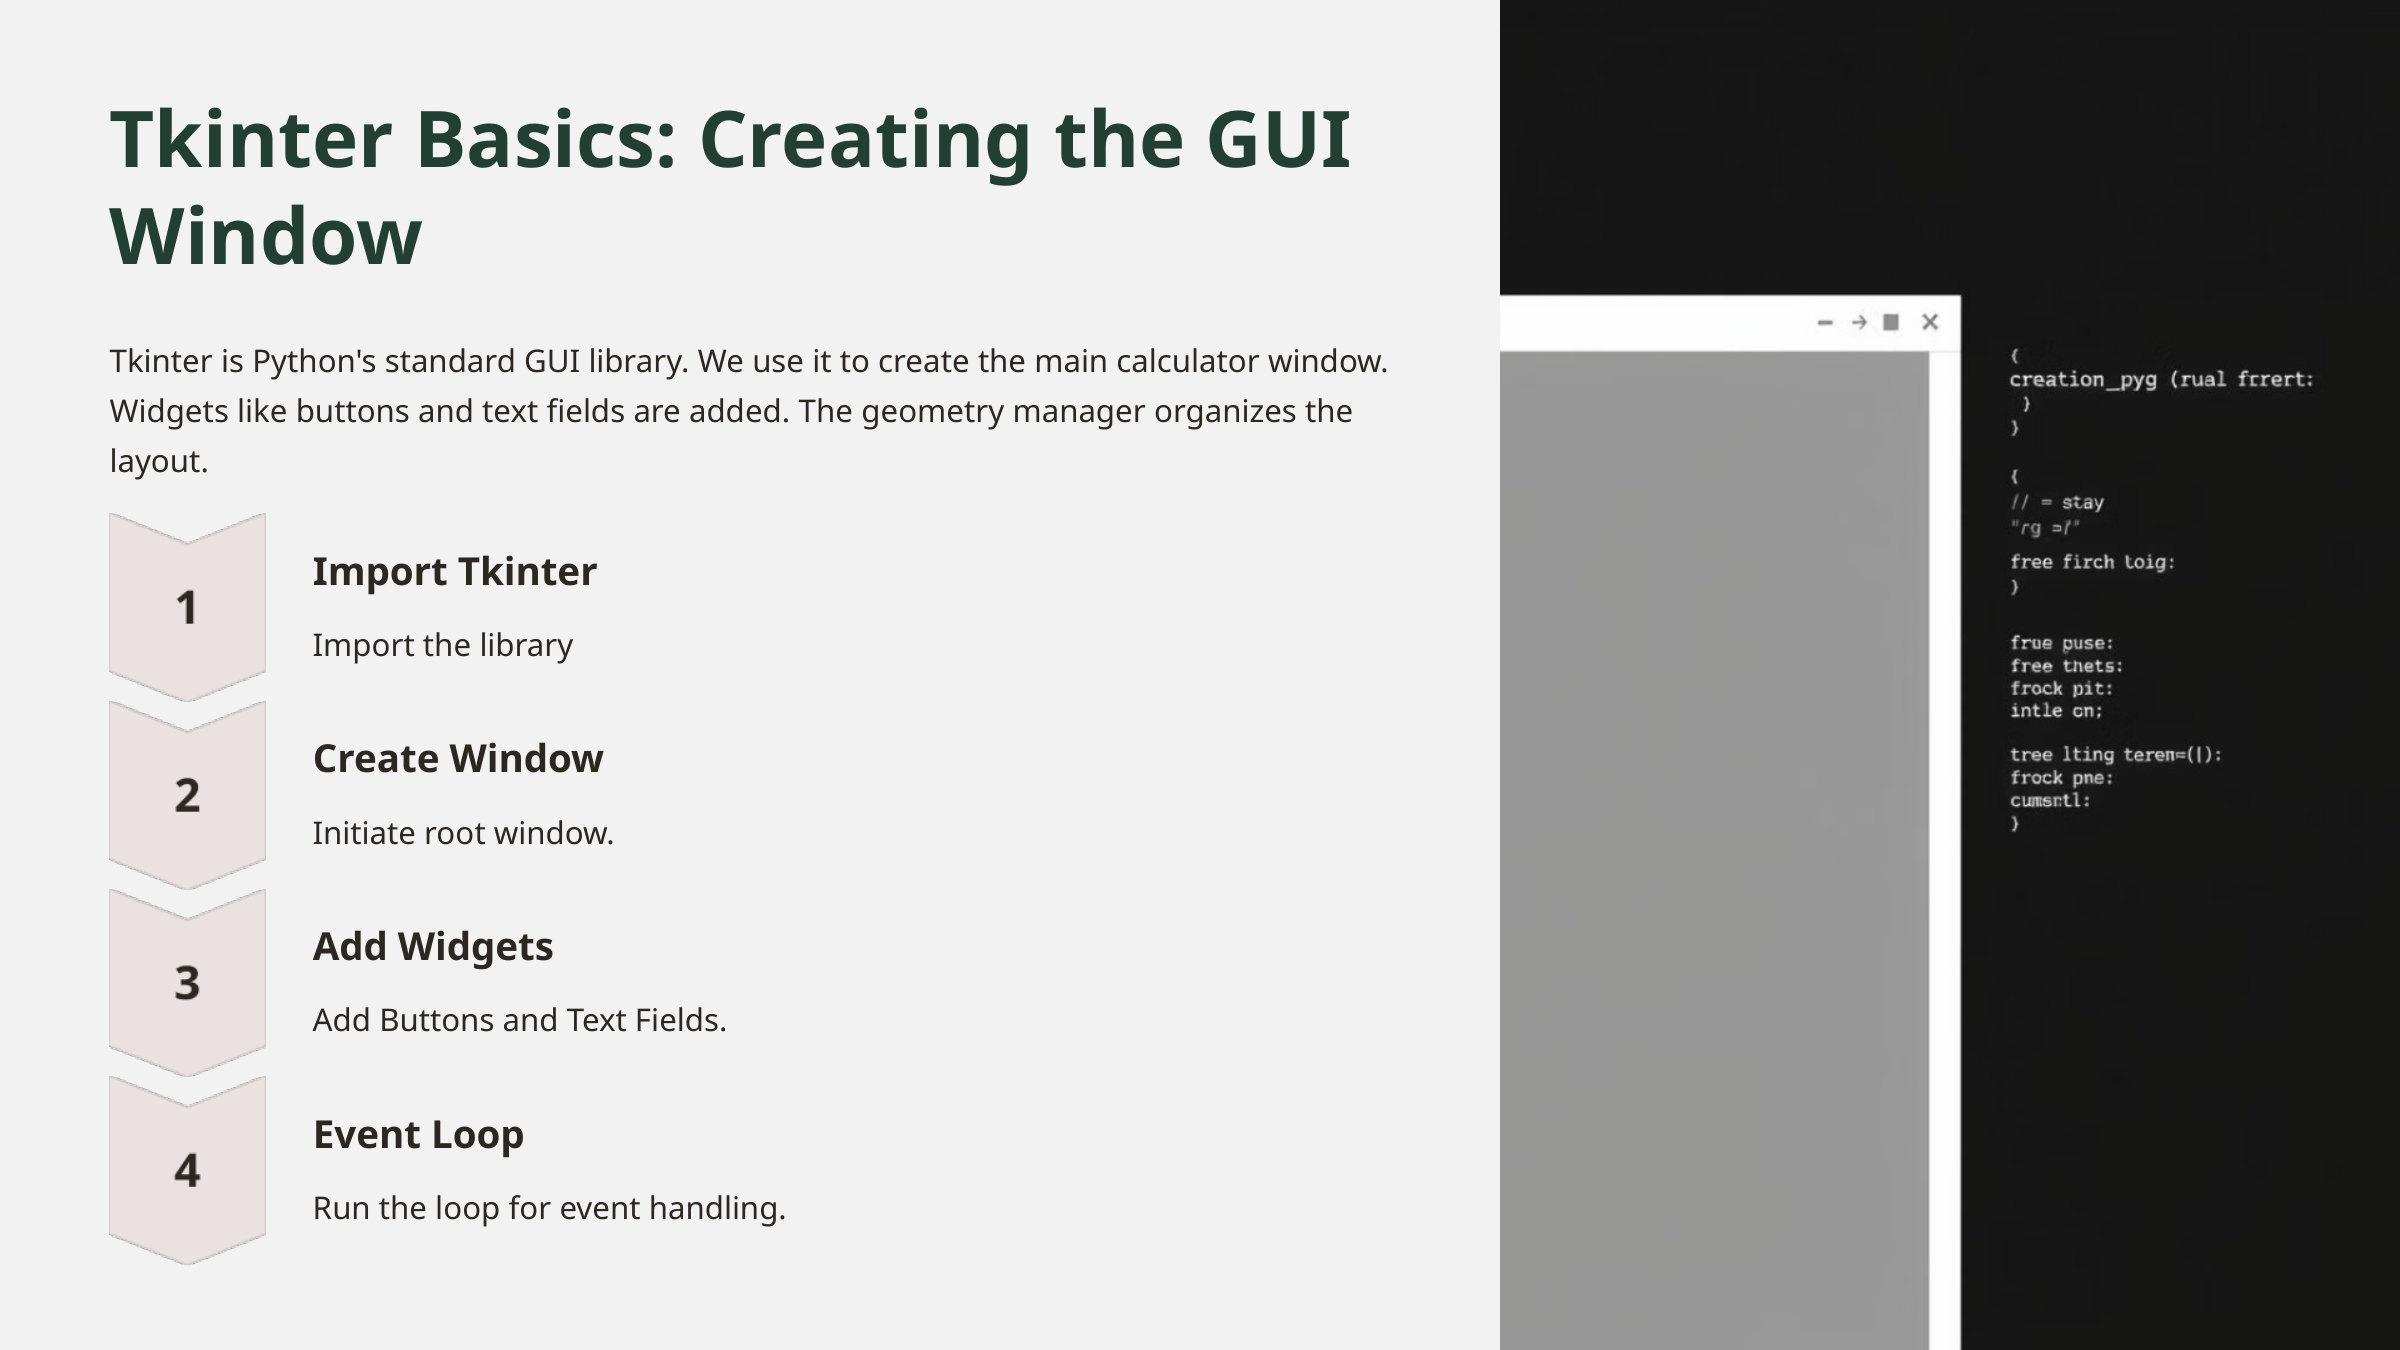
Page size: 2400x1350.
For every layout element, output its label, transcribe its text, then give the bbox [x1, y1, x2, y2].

text_box Create Window [312, 732, 704, 782]
text_box Tkinter Basics: Creating the GUI Window [109, 86, 1391, 282]
text_box Add Buttons and Text Fields. [312, 987, 1391, 1039]
text_box Run the loop for event handling. [312, 1175, 1391, 1226]
text_box Import the library [312, 612, 1391, 663]
picture [1499, 0, 2400, 1350]
text_box Import Tkinter [312, 545, 704, 594]
text_box Tkinter is Python's standard GUI library. We use it to create the main calculator window. Widgets like buttons and text fields are added. The geometry manager organizes the layout. [109, 328, 1391, 479]
text_box Initiate root window. [312, 800, 1391, 851]
picture [109, 513, 266, 1265]
text_box Add Widgets [312, 920, 704, 970]
text_box Event Loop [312, 1108, 704, 1157]
